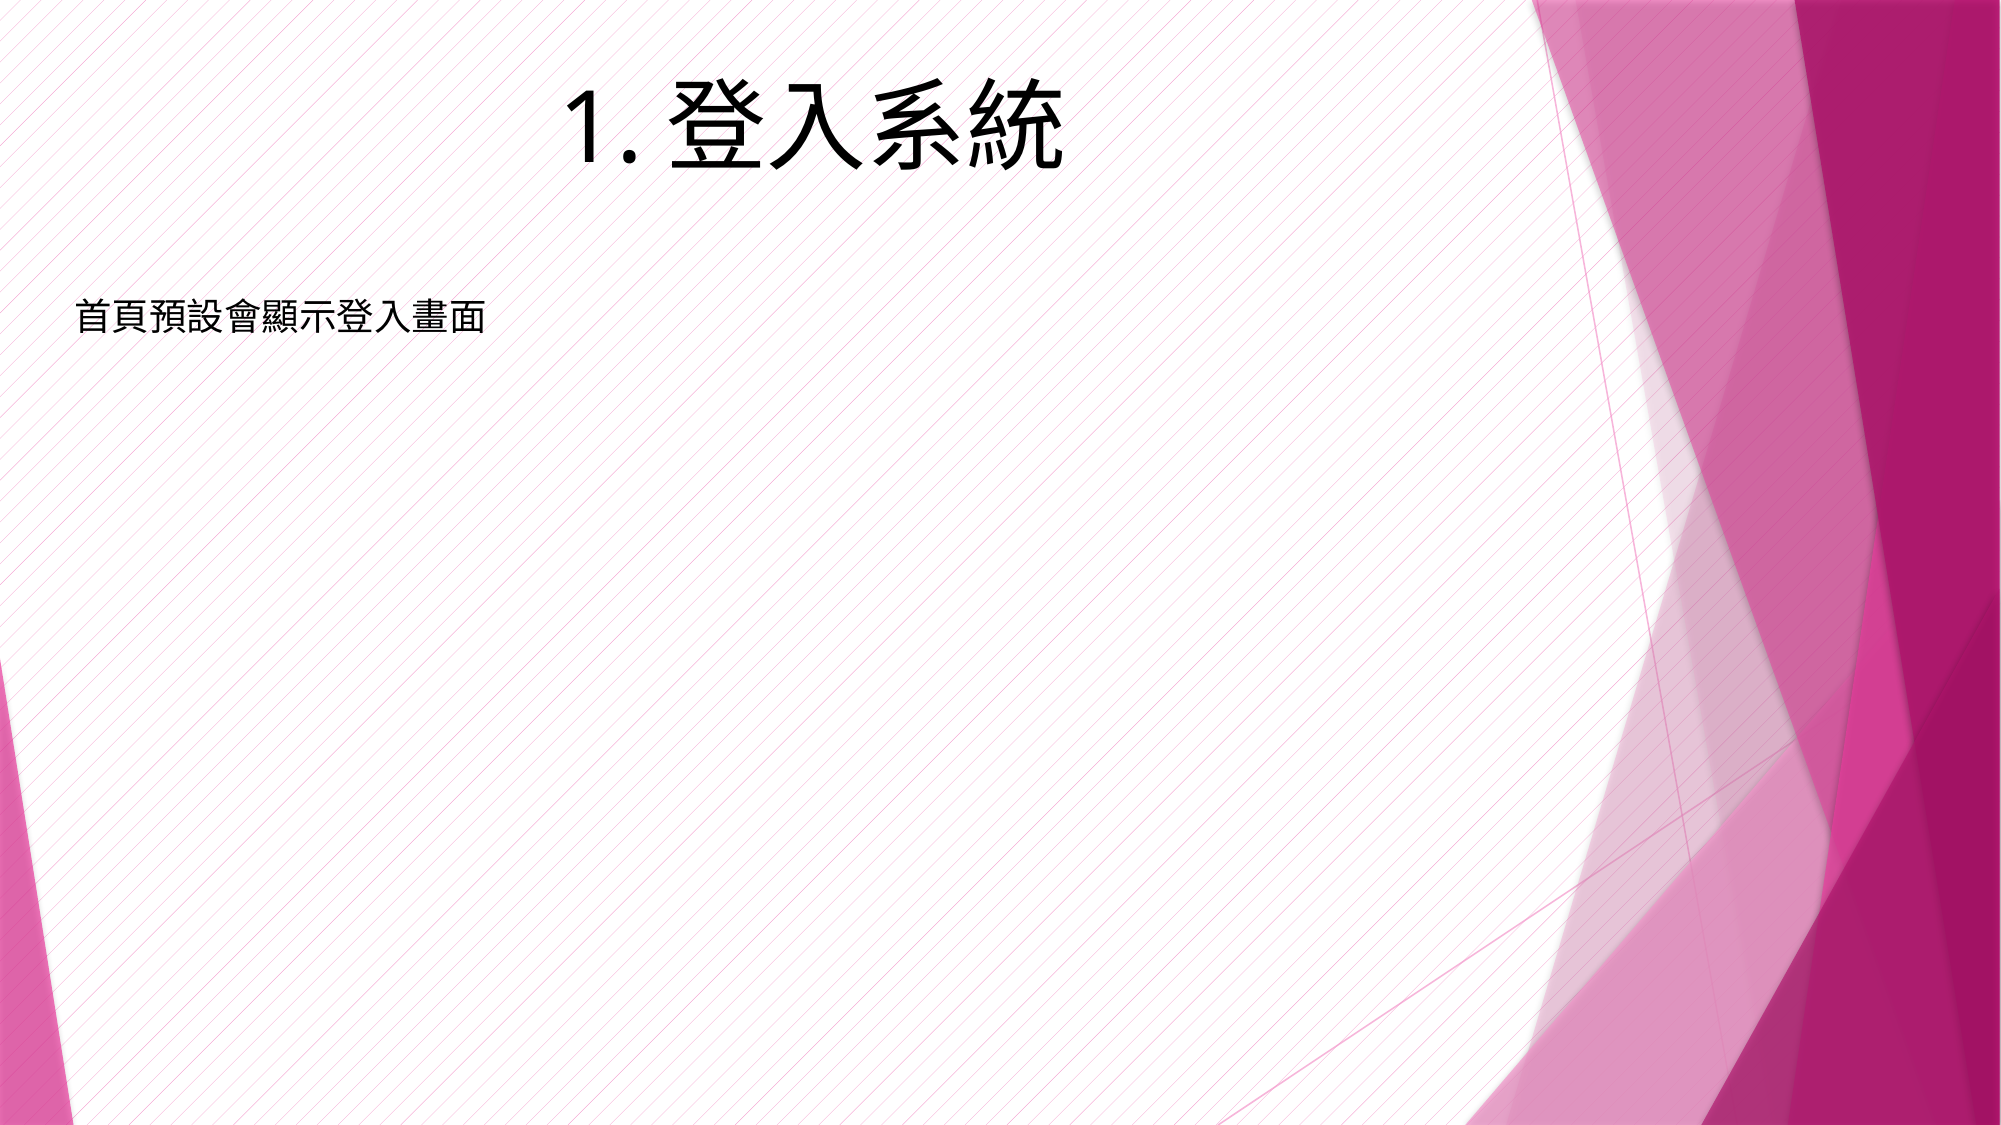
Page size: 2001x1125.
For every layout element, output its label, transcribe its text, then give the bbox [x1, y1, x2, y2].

text_box 首頁預設會顯示登入畫面 [59, 285, 683, 346]
title 1.登入系統 [107, 54, 1519, 202]
